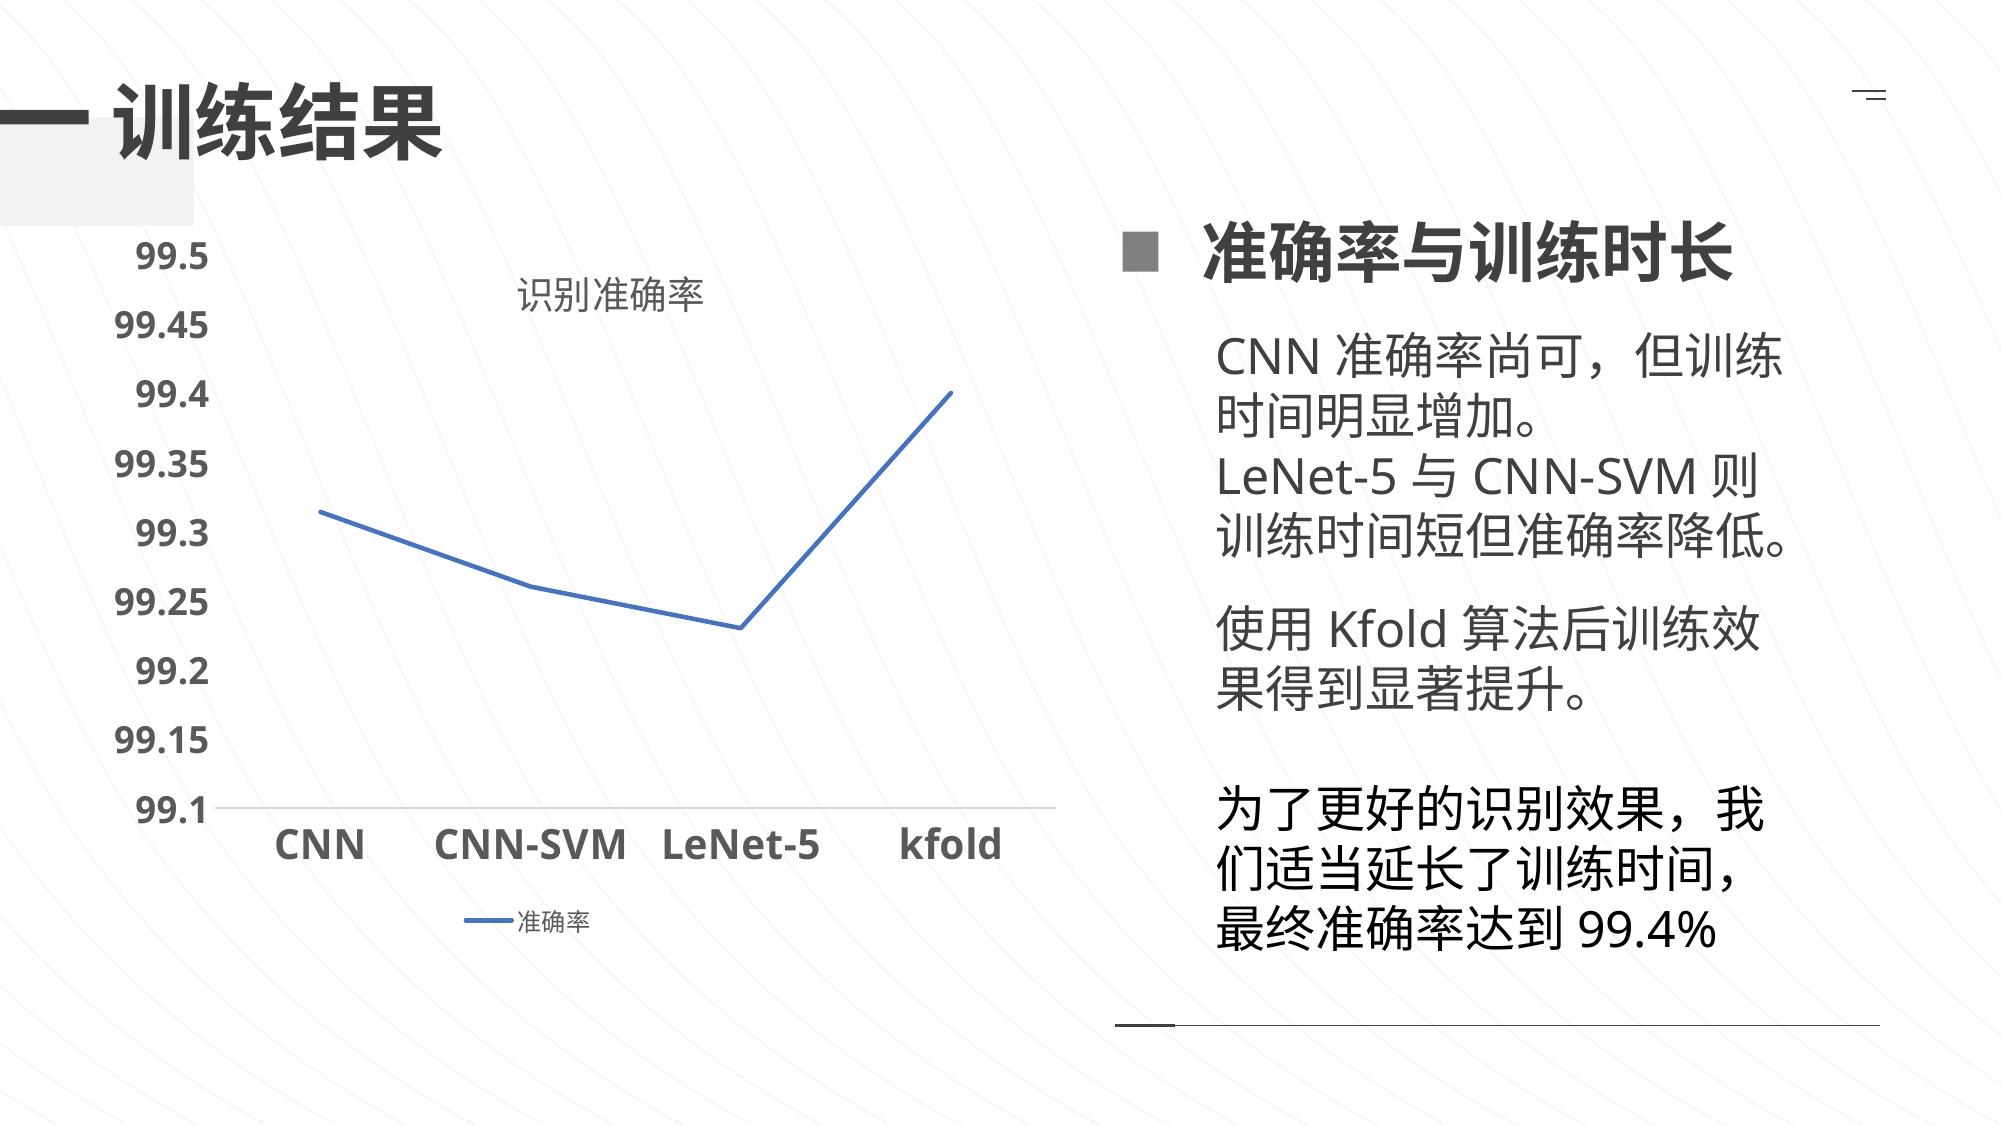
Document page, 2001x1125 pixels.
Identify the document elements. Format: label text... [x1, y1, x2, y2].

title 训练结果 [96, 81, 464, 178]
chart [114, 228, 1081, 953]
text_box CNN准确率尚可，但训练时间明显增加。 LeNet-5与CNN-SVM则训练时间短但准确率降低。 [1200, 317, 1807, 590]
text_box 使用Kfold算法后训练效果得到显著提升。 为了更好的识别效果，我们适当延长了训练时间，最终准确率达到99.4% [1200, 590, 1807, 966]
text_box [1121, 231, 1159, 273]
text_box 准确率与训练时长 [1186, 203, 1770, 299]
